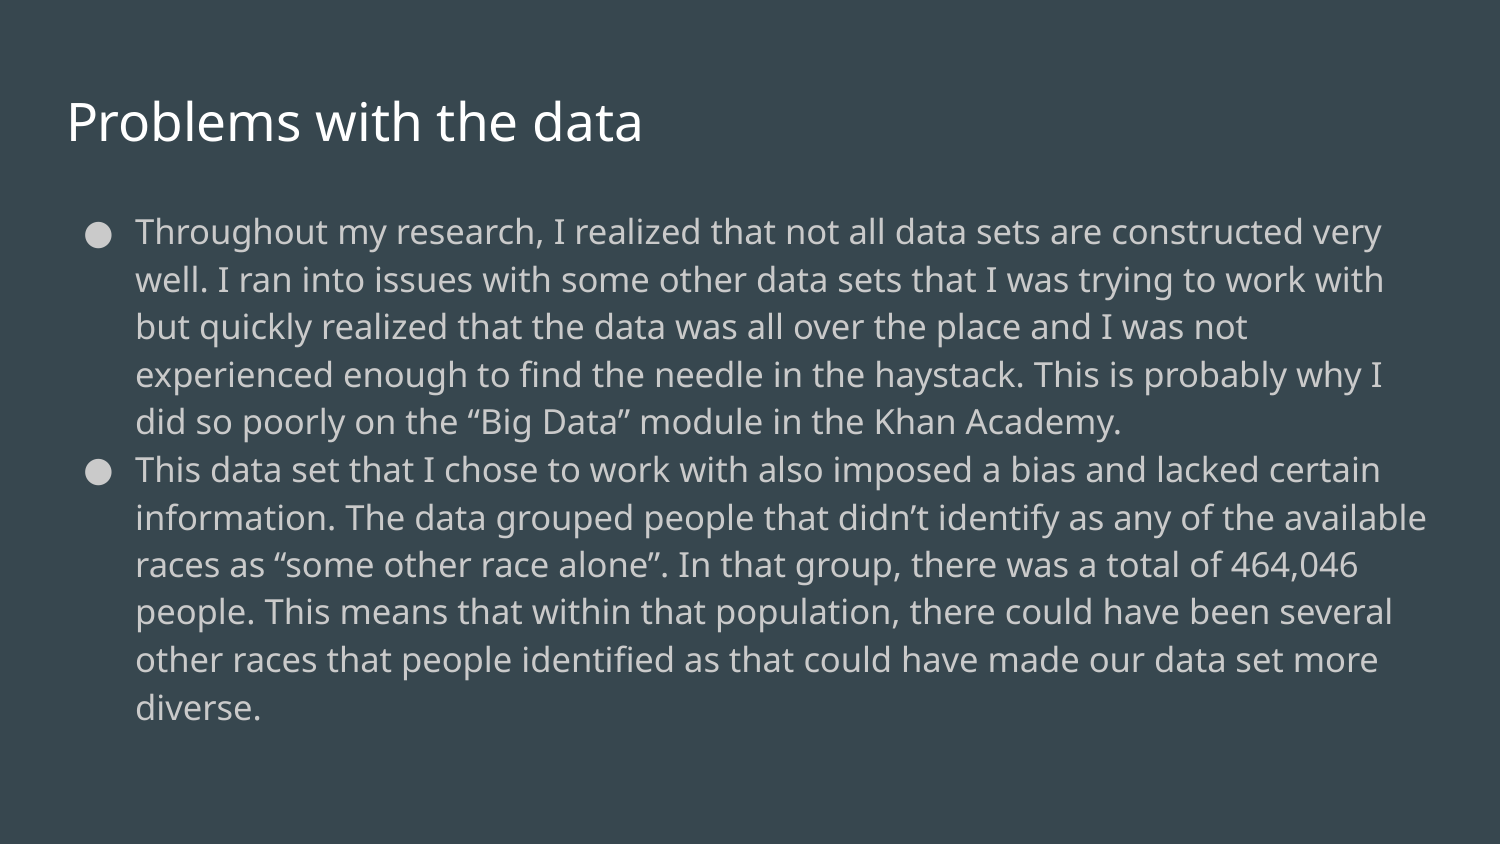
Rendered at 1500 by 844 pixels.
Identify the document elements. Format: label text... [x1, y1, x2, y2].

list Throughout my research, I realized that not all data sets are constructed very well. I ran into issues with some other data sets that I was trying to work with but quickly realized that the data was all over the place and I was not experienced enough to find the needle in the haystack. This is probably why I did so poorly on the “Big Data” module in the Khan Academy. This data set that I chose to work with also imposed a bias and lacked certain information. The data grouped people that didn’t identify as any of the available races as “some other race alone”. In that group, there was a total of 464,046 people. This means that within that population, there could have been several other races that people identified as that could have made our data set more diverse. [51, 189, 1449, 750]
title Problems with the data [51, 72, 1449, 167]
